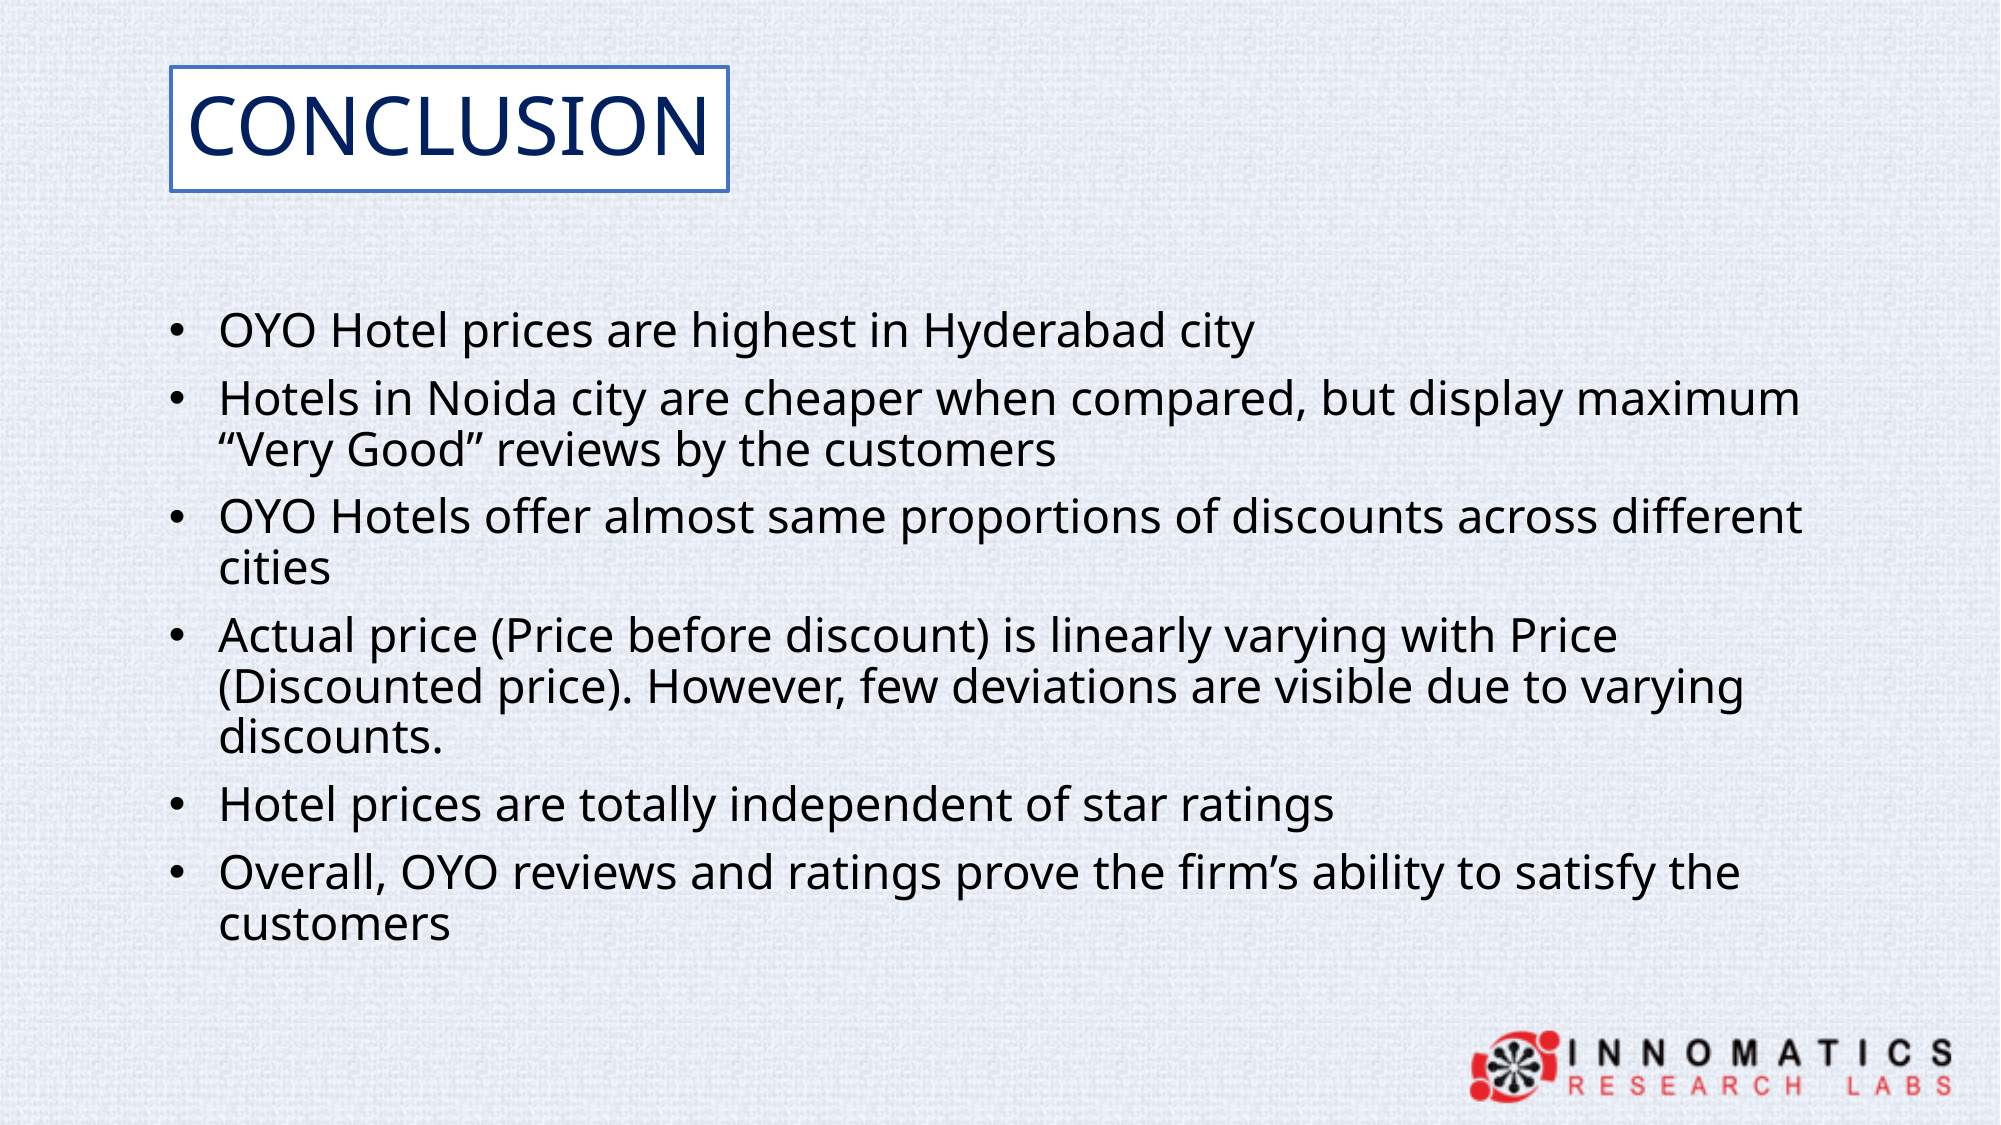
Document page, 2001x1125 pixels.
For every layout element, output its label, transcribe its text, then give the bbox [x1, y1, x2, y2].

list OYO Hotel prices are highest in Hyderabad city Hotels in Noida city are cheaper when compared, but display maximum “Very Good” reviews by the customers OYO Hotels offer almost same proportions of discounts across different cities Actual price (Price before discount) is linearly varying with Price (Discounted price). However, few deviations are visible due to varying discounts. Hotel prices are totally independent of star ratings Overall, OYO reviews and ratings prove the firm’s ability to satisfy the customers [137, 299, 1863, 1014]
picture [1445, 1014, 1975, 1125]
text_box CONCLUSION [169, 65, 730, 193]
